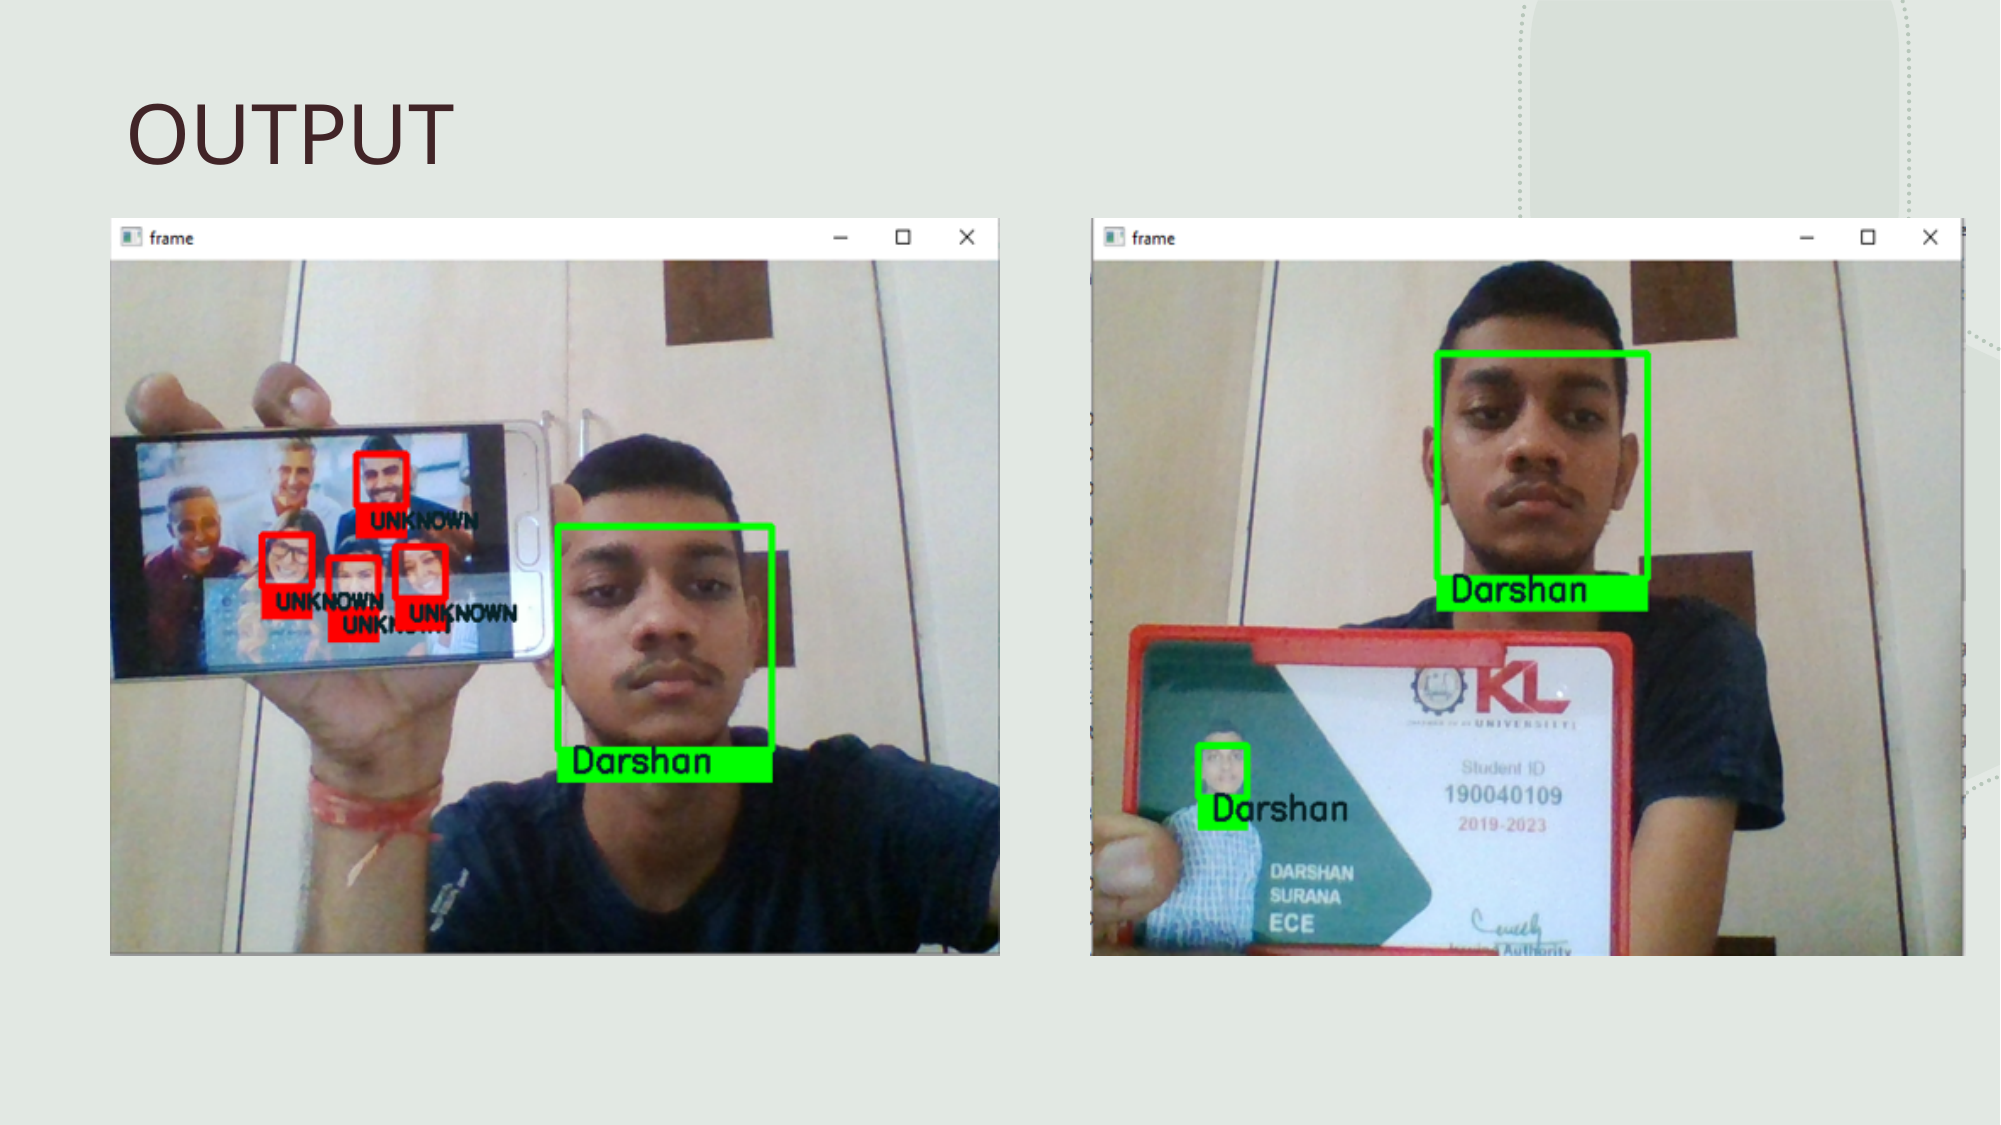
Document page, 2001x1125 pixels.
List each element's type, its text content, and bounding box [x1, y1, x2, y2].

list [1090, 218, 1966, 956]
picture [110, 218, 1000, 956]
title OUTPUT [110, 44, 1600, 219]
